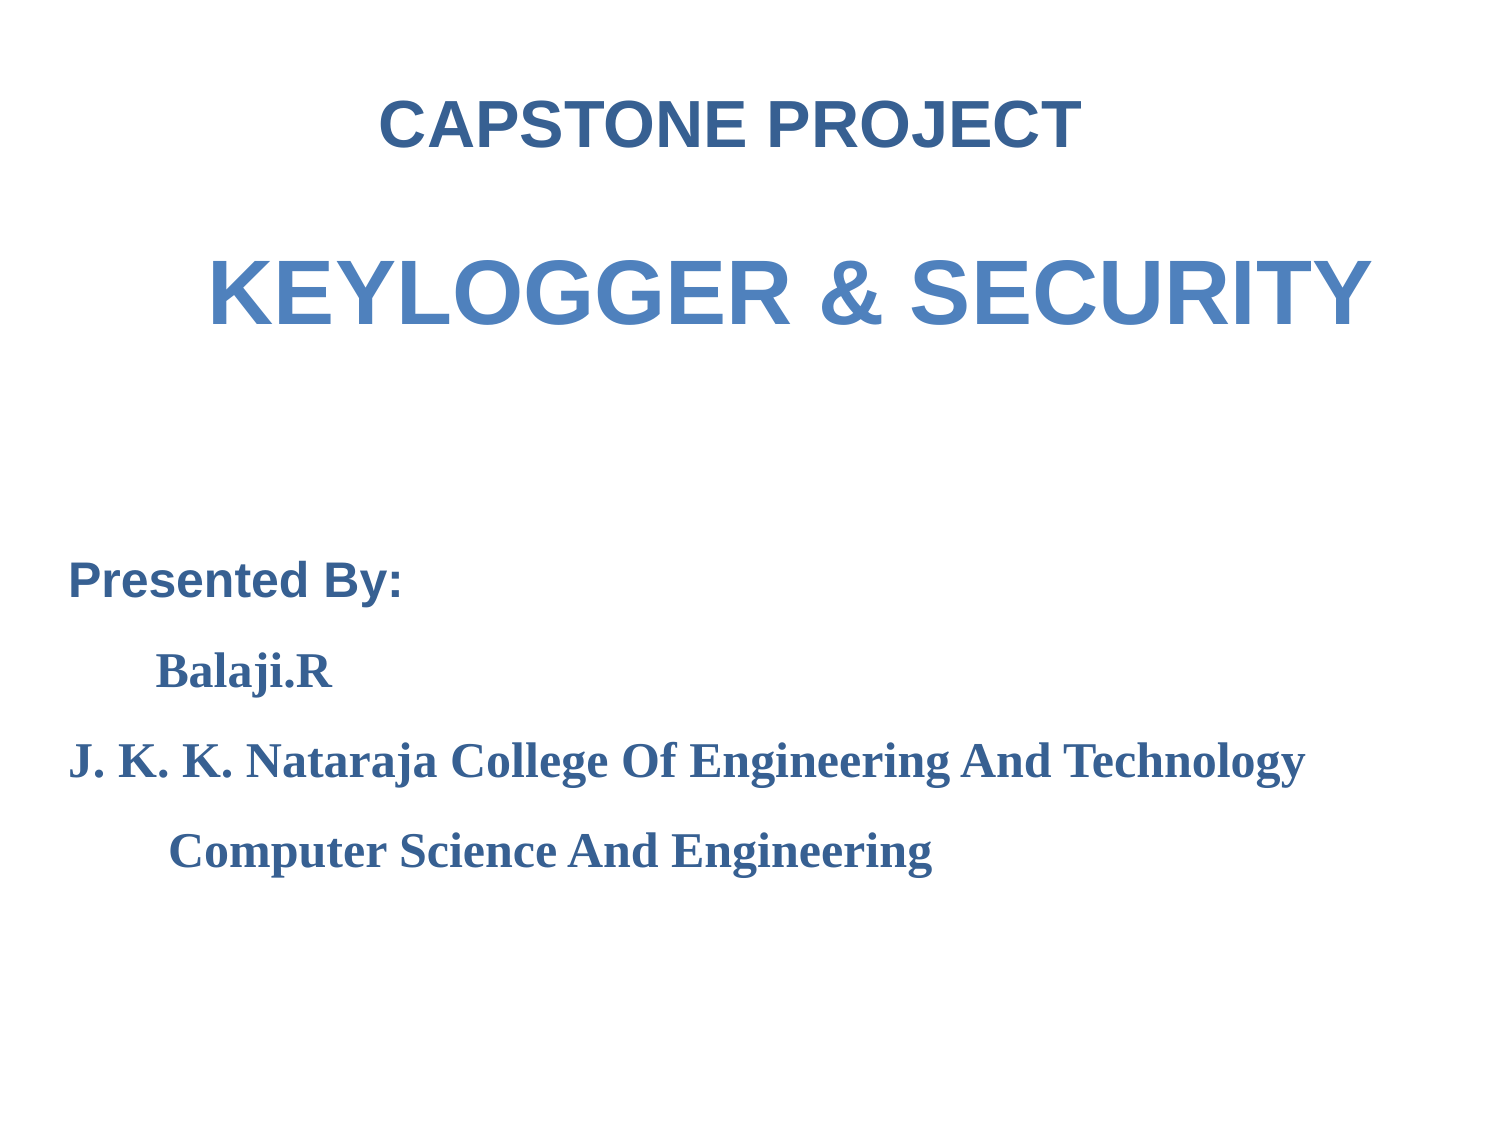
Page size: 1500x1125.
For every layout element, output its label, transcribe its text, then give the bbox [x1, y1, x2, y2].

text_box Presented By: Balaji.R J. K. K. Nataraja College Of Engineering And Technology Computer Science And Engineering [53, 539, 1447, 885]
text_box CAPSTONE PROJECT [0, 73, 1500, 169]
title KEYLOGGER & SECURITY [41, 208, 1500, 369]
